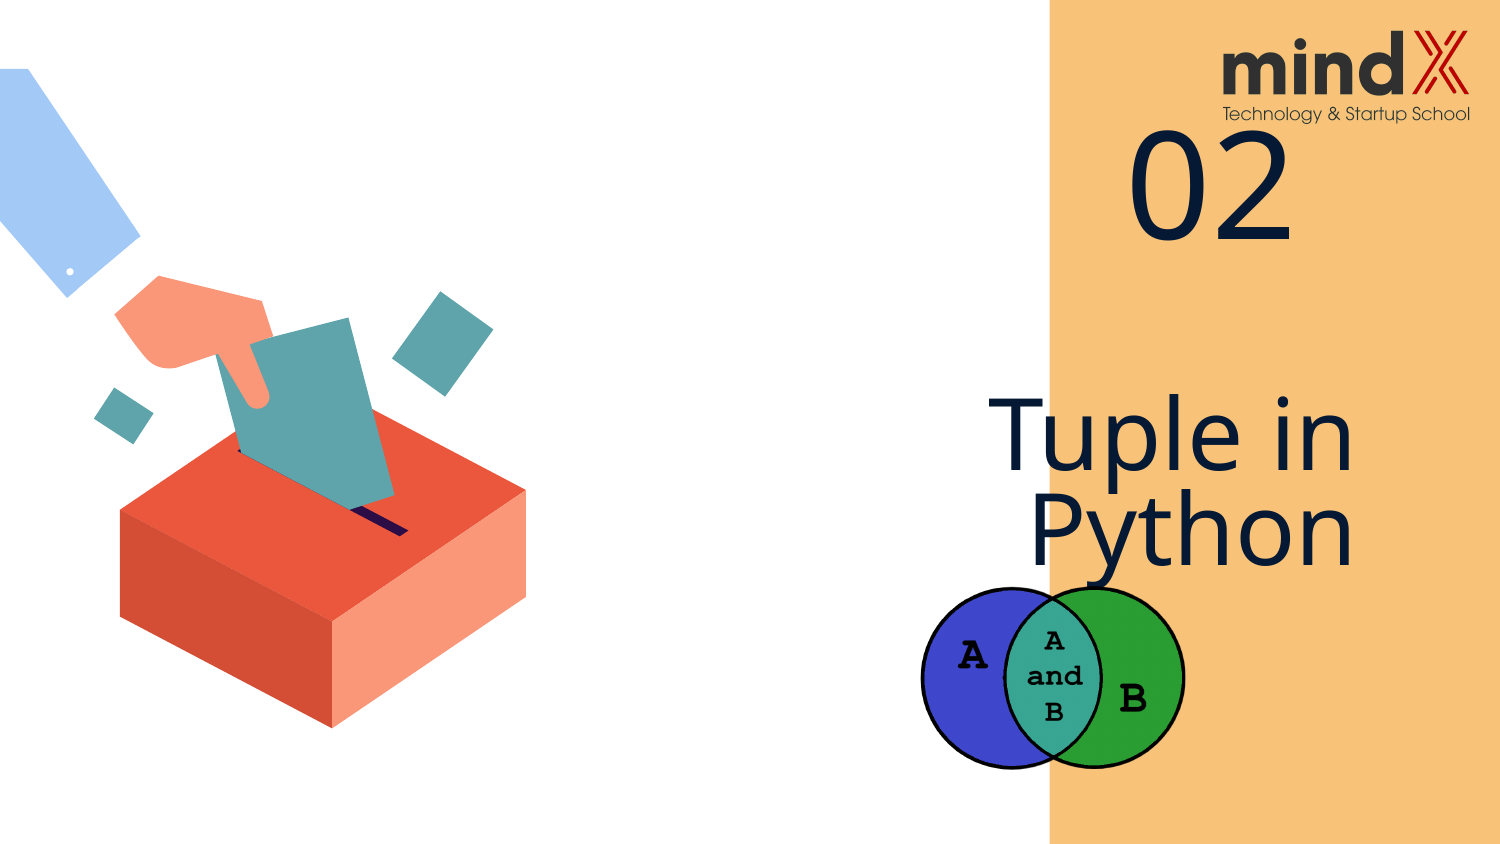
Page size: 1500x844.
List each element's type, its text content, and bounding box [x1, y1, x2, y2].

title 02 [900, 155, 1313, 285]
title Tuple in Python [618, 420, 1373, 559]
picture [1212, 22, 1481, 127]
picture [858, 557, 1248, 793]
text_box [0, 68, 527, 729]
